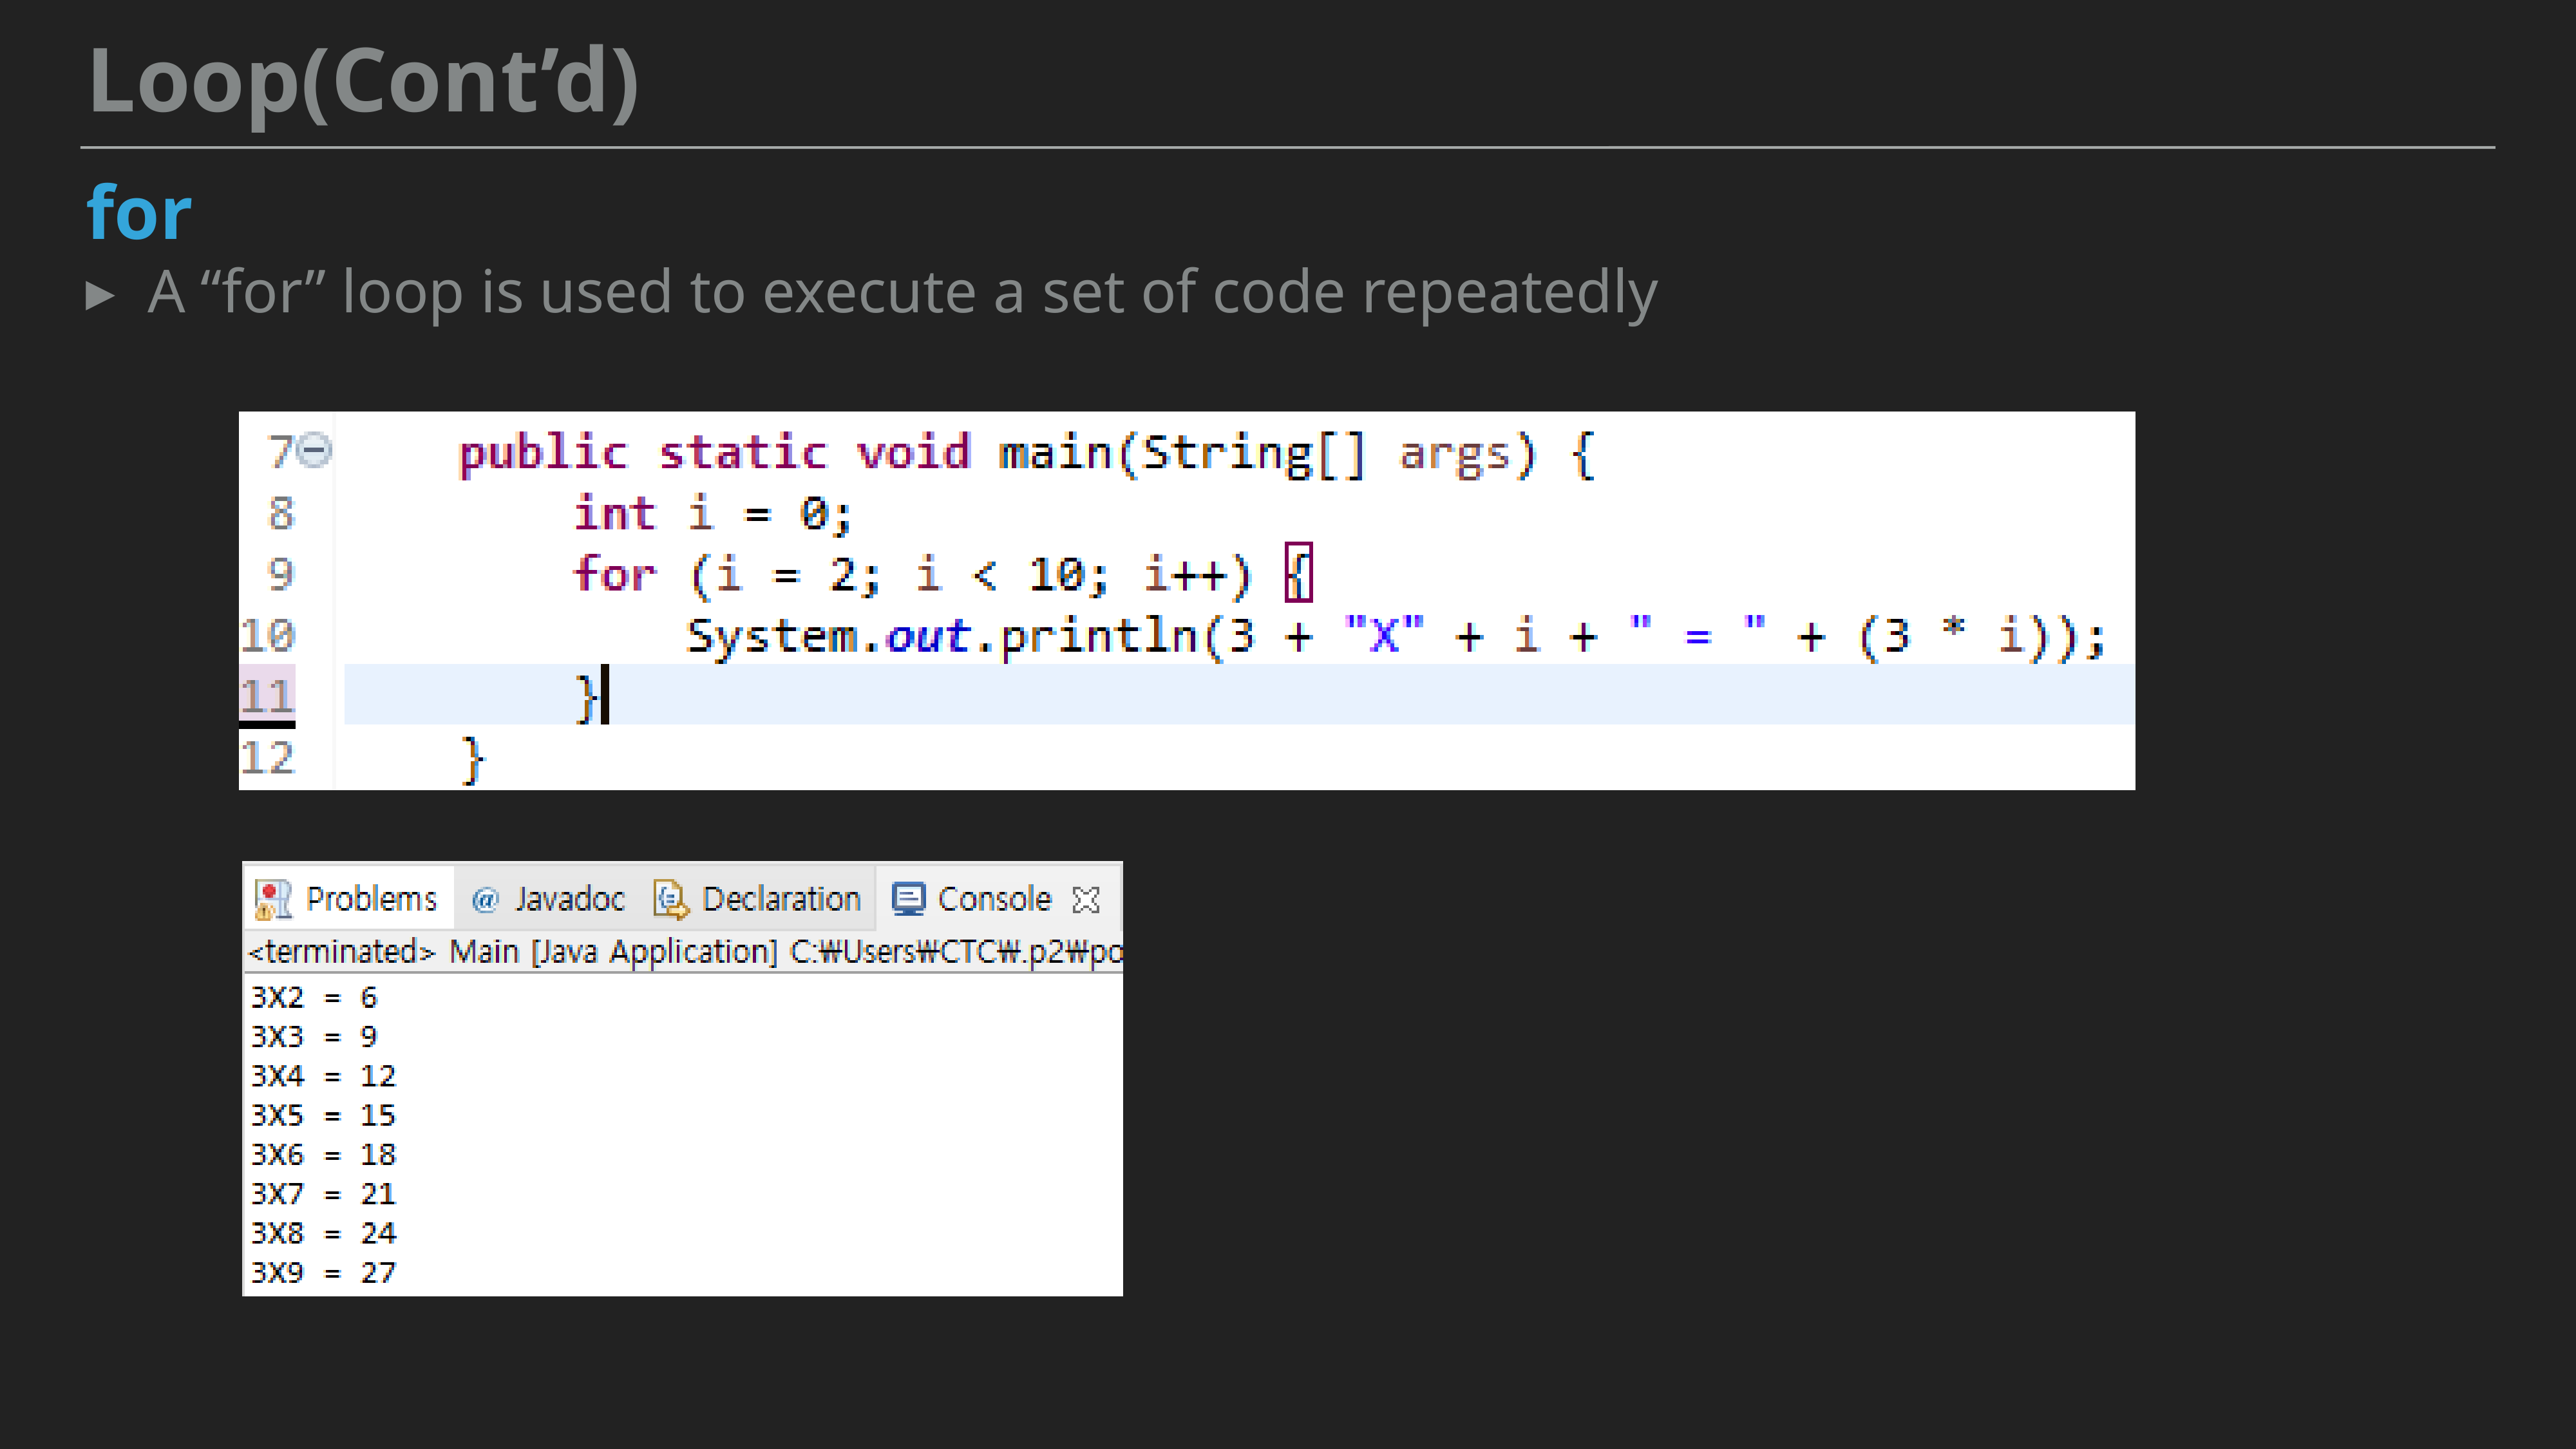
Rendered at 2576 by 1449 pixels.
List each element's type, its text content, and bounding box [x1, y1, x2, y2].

picture [239, 412, 2136, 791]
picture [242, 861, 1123, 1296]
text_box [80, 176, 2496, 484]
list Loop(Cont’d) [80, 18, 2295, 135]
